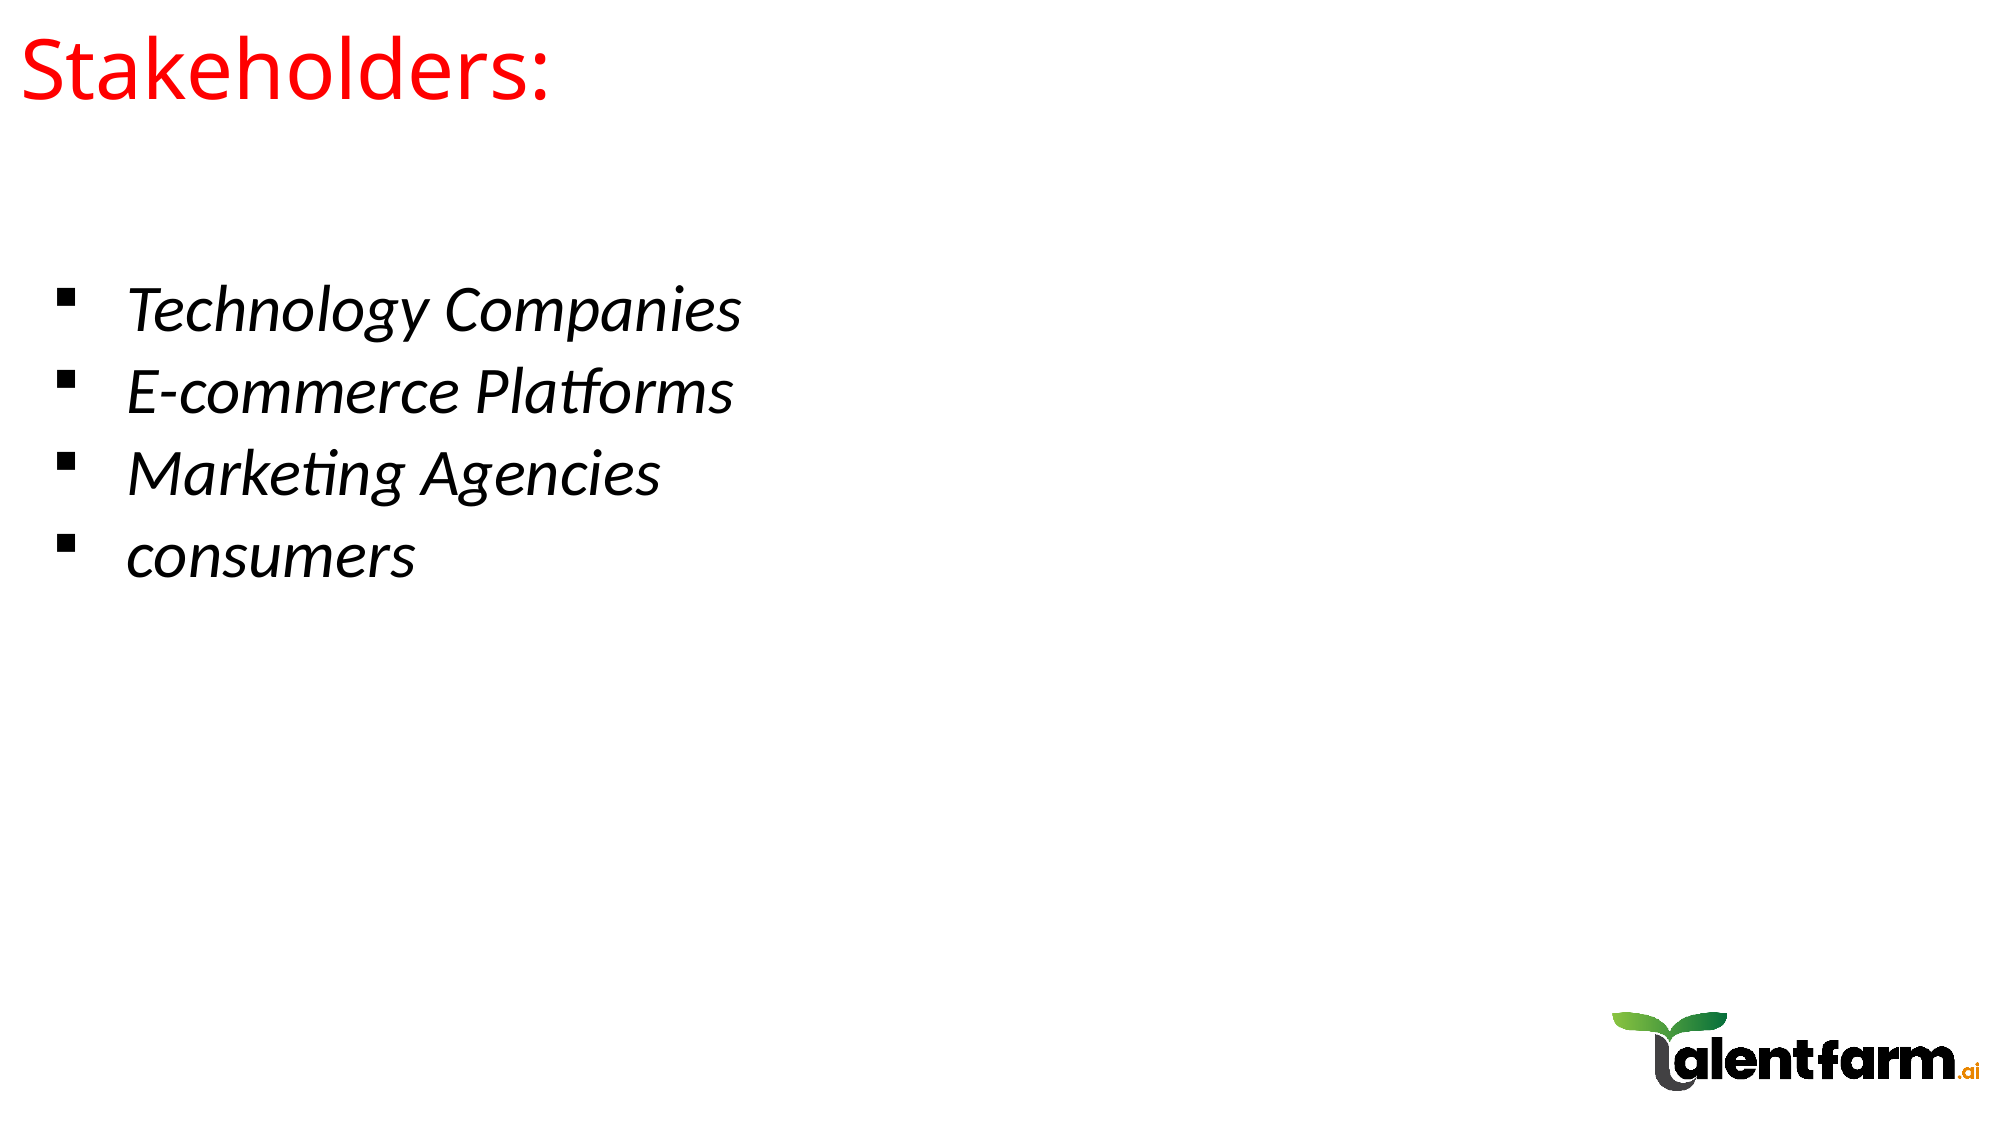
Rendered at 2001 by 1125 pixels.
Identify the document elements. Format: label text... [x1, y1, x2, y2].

text_box Technology Companies E-commerce Platforms Marketing Agencies consumers [49, 262, 855, 591]
title Stakeholders: [17, 13, 1868, 204]
picture [1612, 1012, 1979, 1091]
